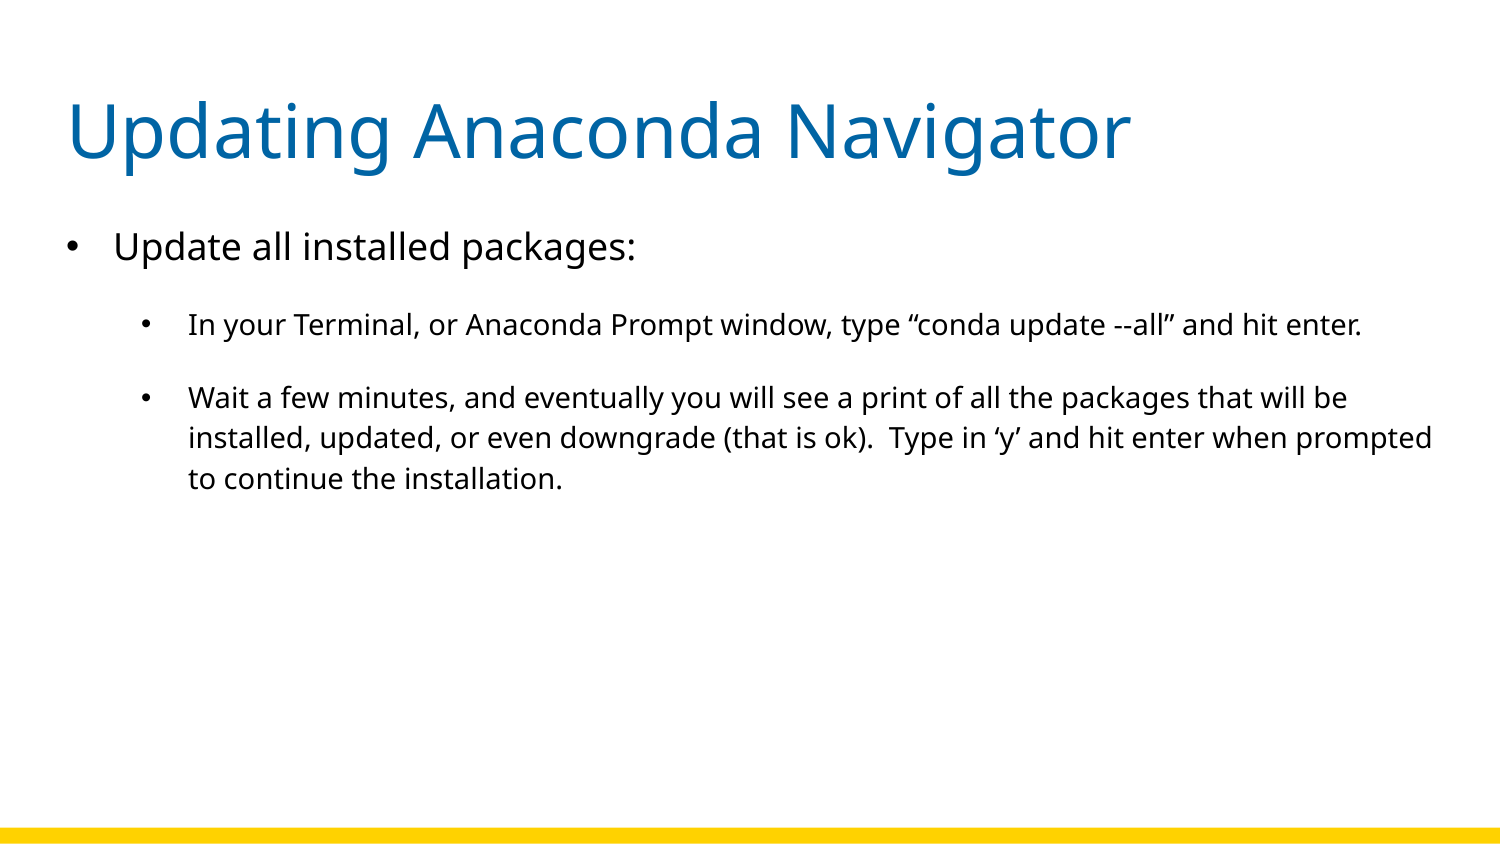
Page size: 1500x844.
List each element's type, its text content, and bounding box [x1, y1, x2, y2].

list Update all installed packages: In your Terminal, or Anaconda Prompt window, type “conda update --all” and hit enter. Wait a few minutes, and eventually you will see a print of all the packages that will be installed, updated, or even downgrade (that is ok). Type in ‘y’ and hit enter when prompted to continue the installation. [51, 200, 1449, 752]
title Updating Anaconda Navigator [51, 51, 1449, 189]
